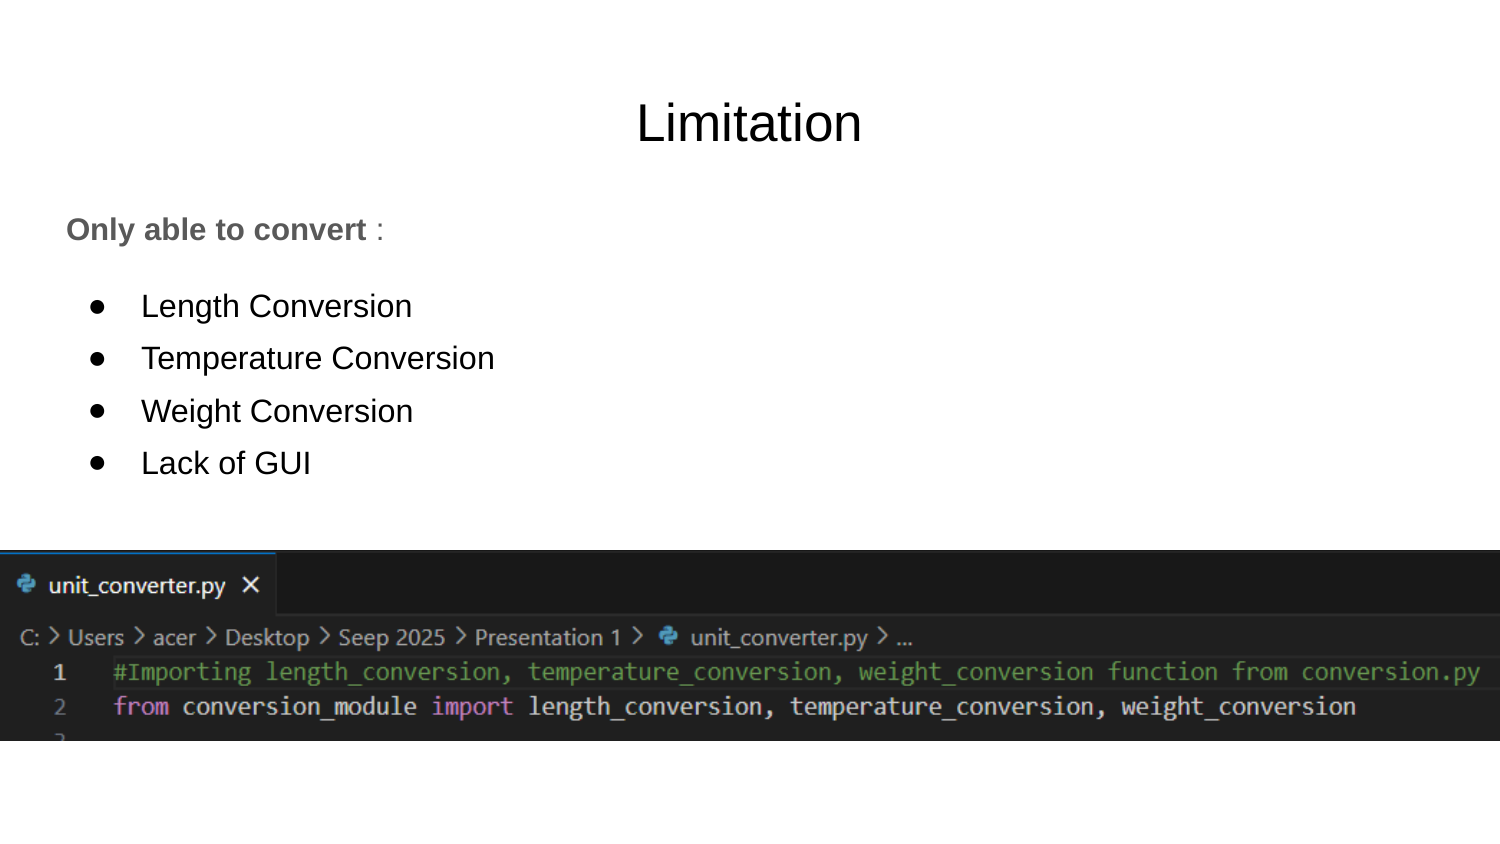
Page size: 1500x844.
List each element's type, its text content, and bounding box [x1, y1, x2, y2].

list Only able to convert : Length Conversion Temperature Conversion Weight Conversion Lack of GUI [51, 189, 1449, 549]
picture [0, 550, 1500, 741]
title Limitation [51, 72, 1449, 167]
